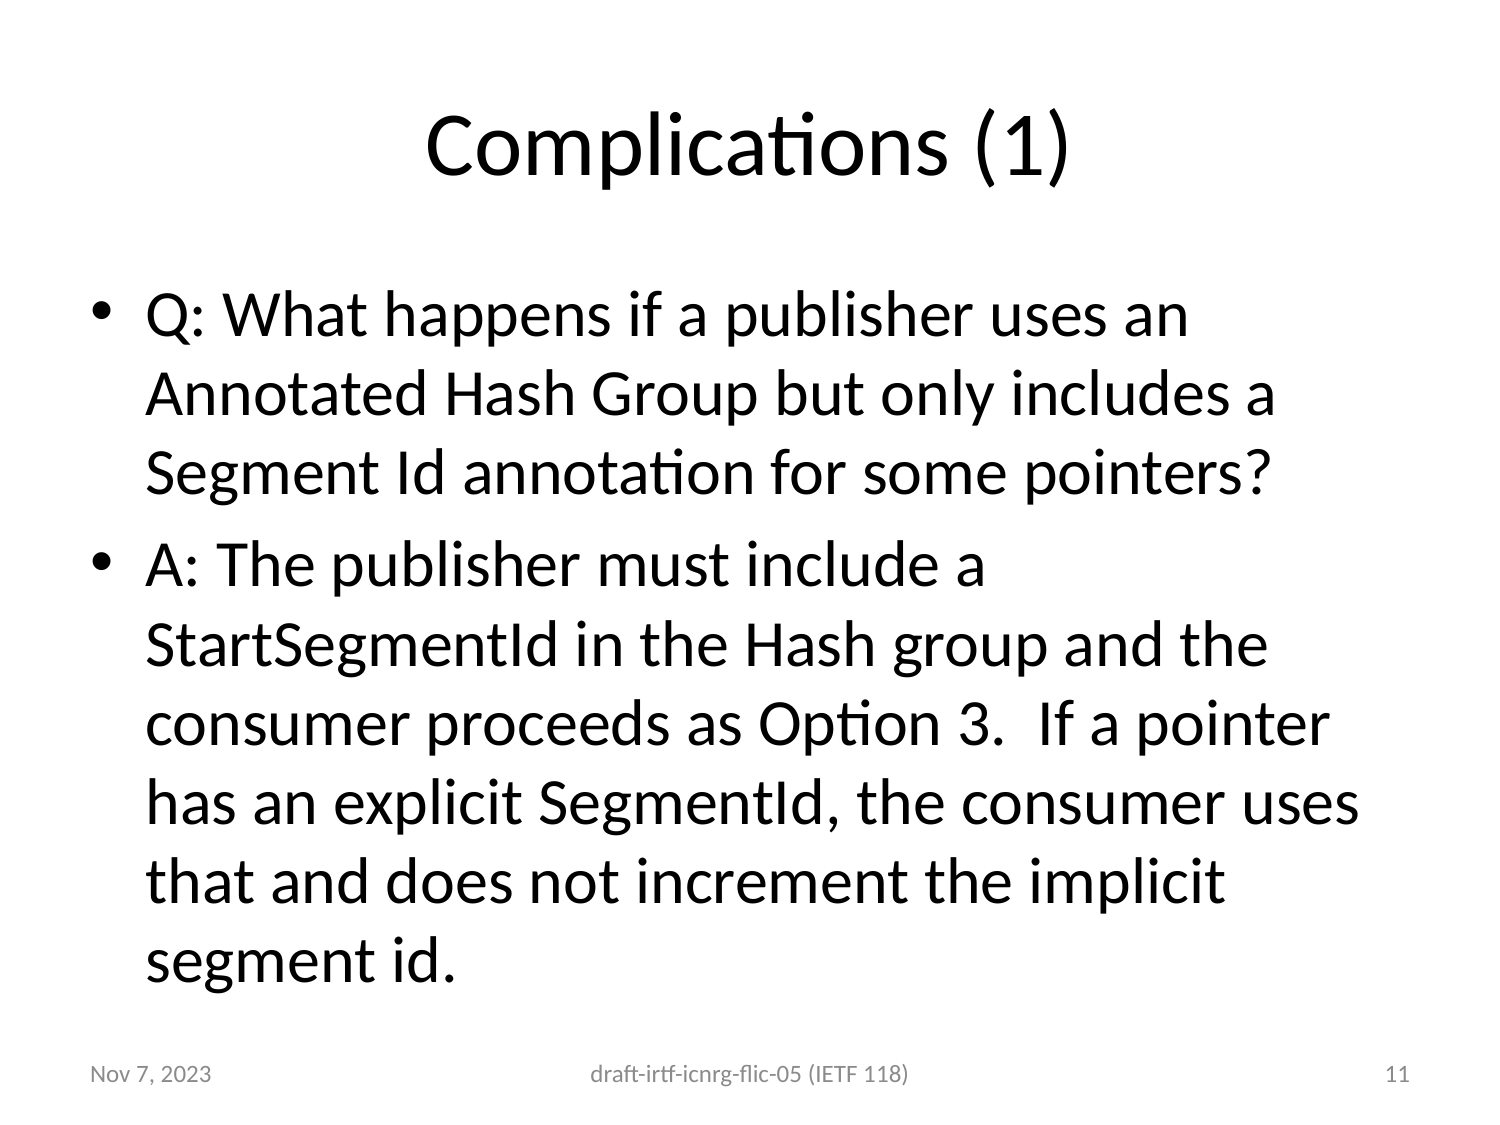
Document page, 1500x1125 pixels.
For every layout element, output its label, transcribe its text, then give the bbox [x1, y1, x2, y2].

list Q: What happens if a publisher uses an Annotated Hash Group but only includes a Segment Id annotation for some pointers? A: The publisher must include a StartSegmentId in the Hash group and the consumer proceeds as Option 3. If a pointer has an explicit SegmentId, the consumer uses that and does not increment the implicit segment id. [75, 262, 1425, 1005]
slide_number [75, 1042, 425, 1103]
title Complications (1) [75, 45, 1425, 233]
footer draft-irtf-icnrg-flic-05 (IETF 118) [512, 1042, 988, 1103]
slide_number 11 [1074, 1042, 1425, 1103]
